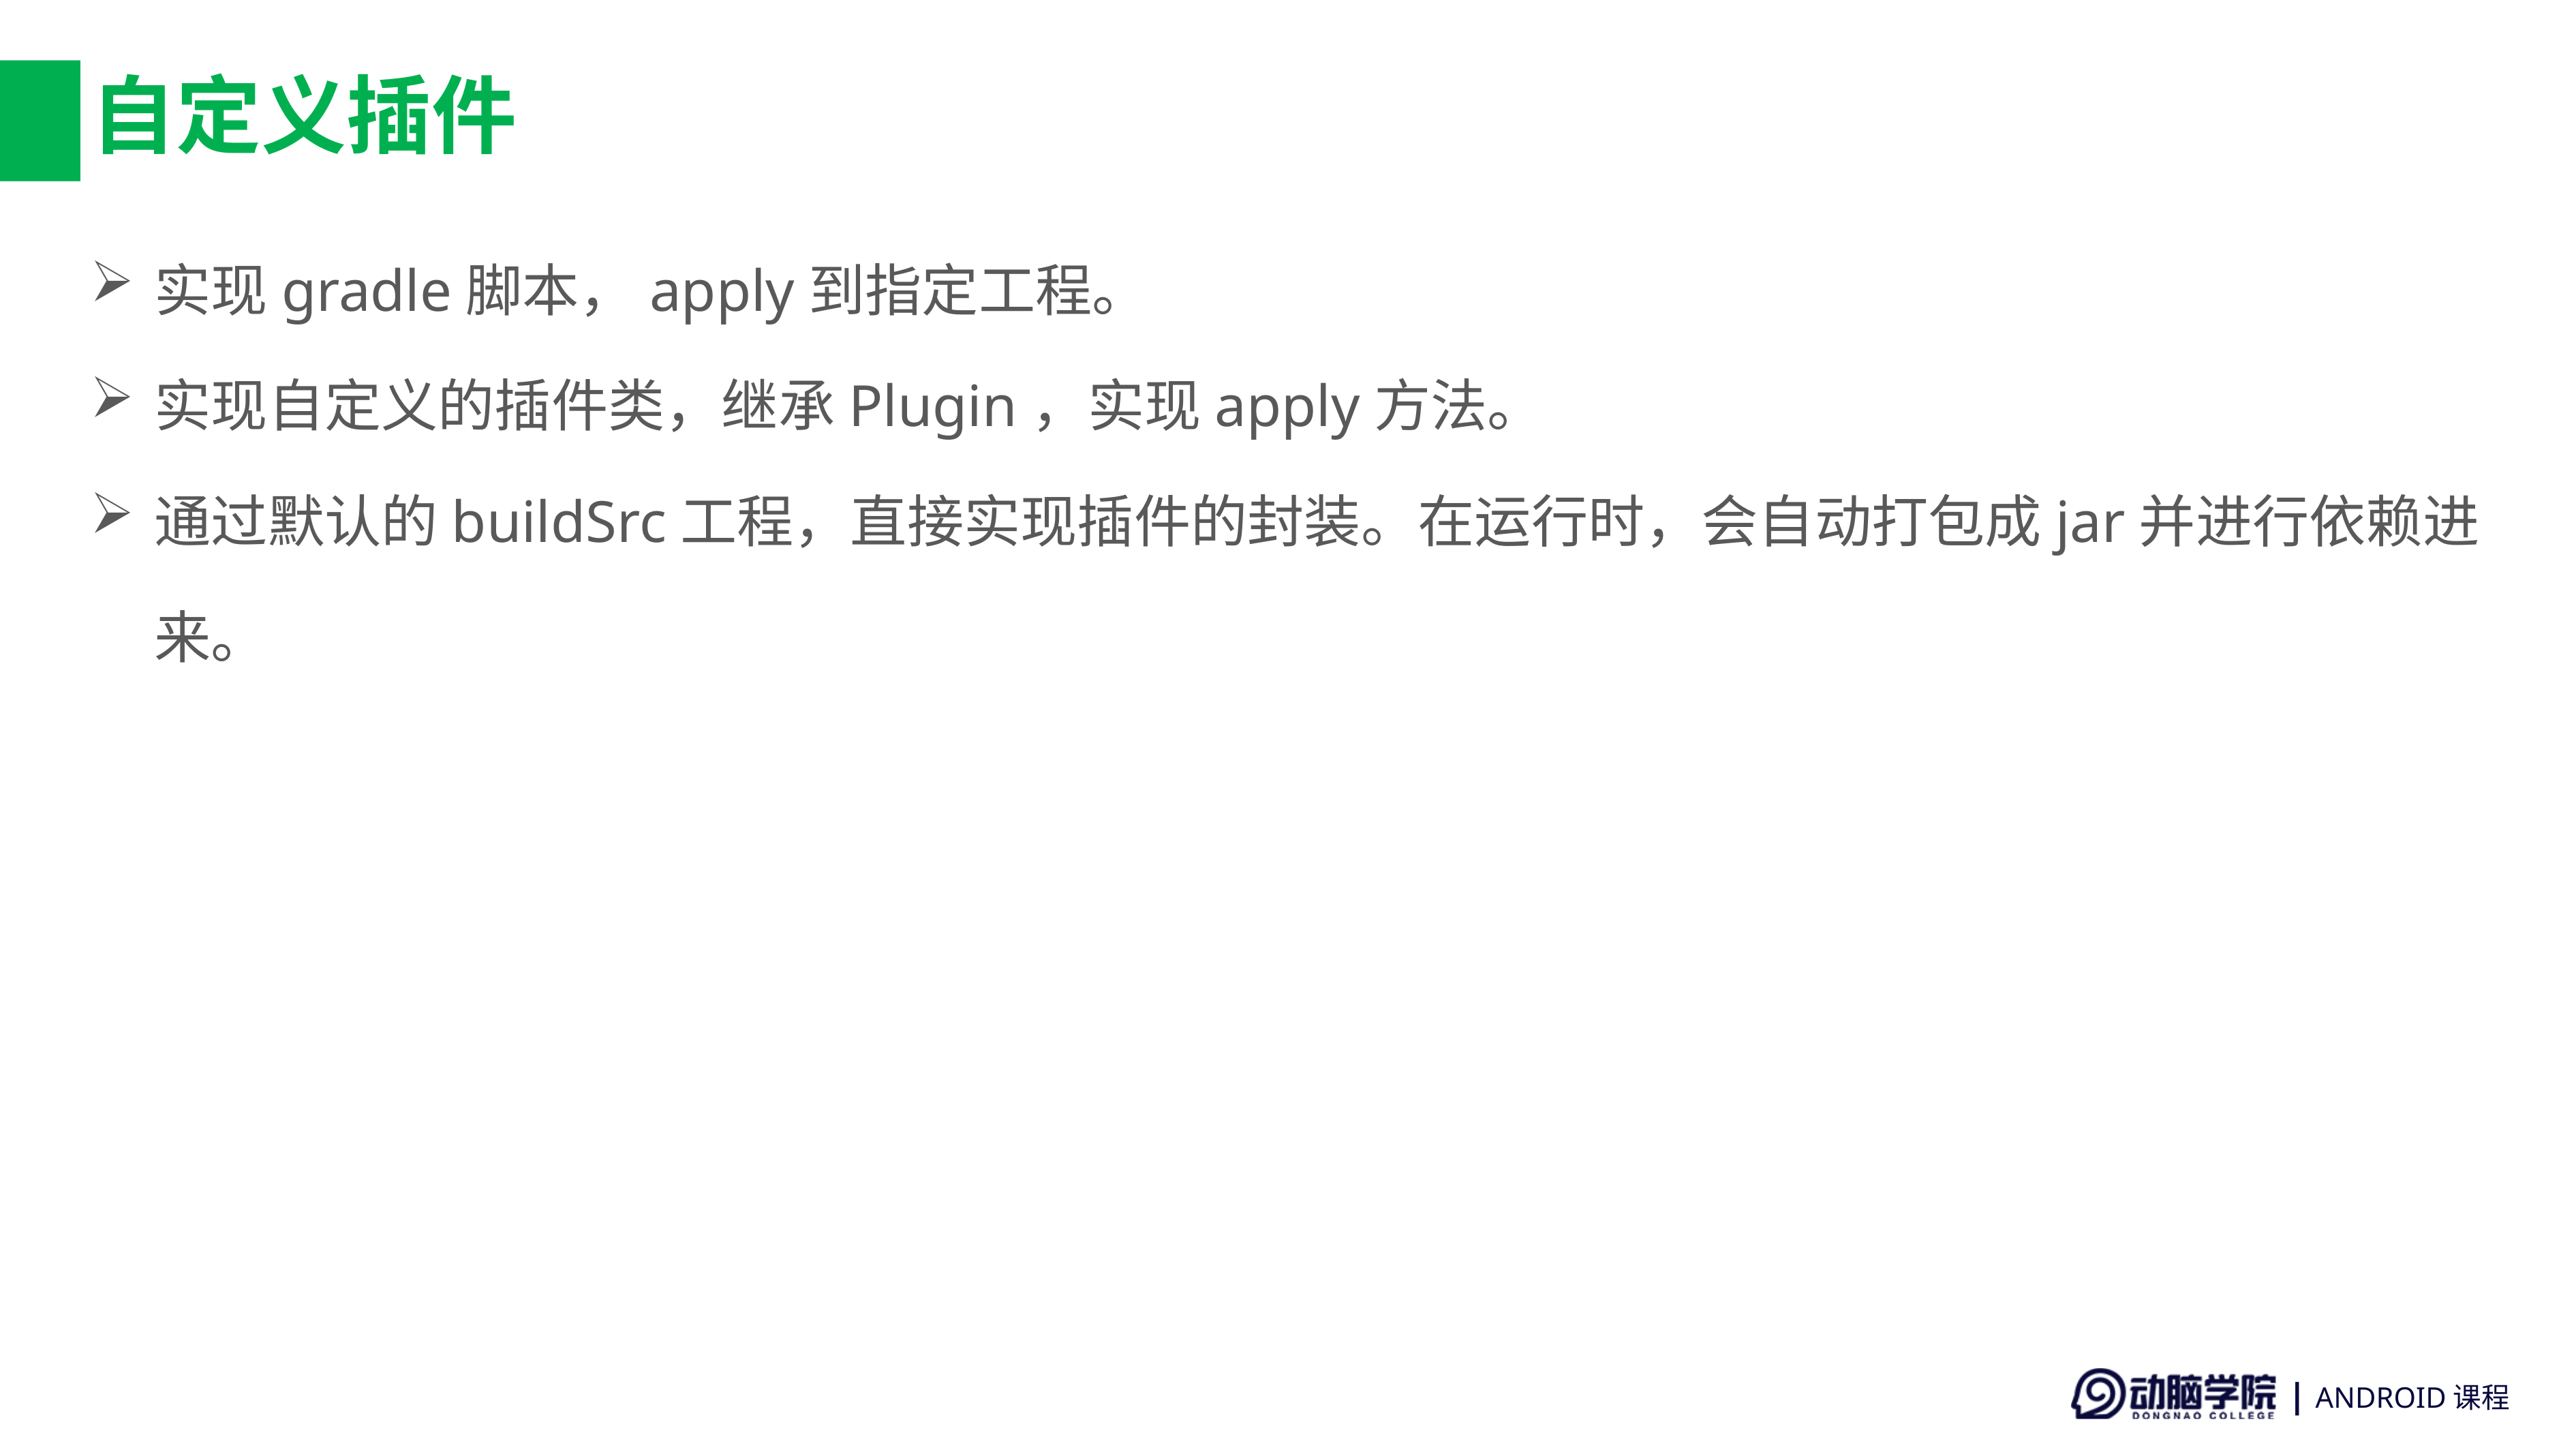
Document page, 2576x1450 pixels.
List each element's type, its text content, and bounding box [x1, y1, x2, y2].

title 自定义插件 [80, 58, 2496, 181]
picture [2071, 1368, 2278, 1421]
text_box 实现gradle脚本，apply到指定工程。 实现自定义的插件类，继承Plugin，实现apply方法。 通过默认的buildSrc工程，直接实现插件的封装。在运行时，会自动打包成jar并进行依赖进来。 [80, 201, 2502, 675]
